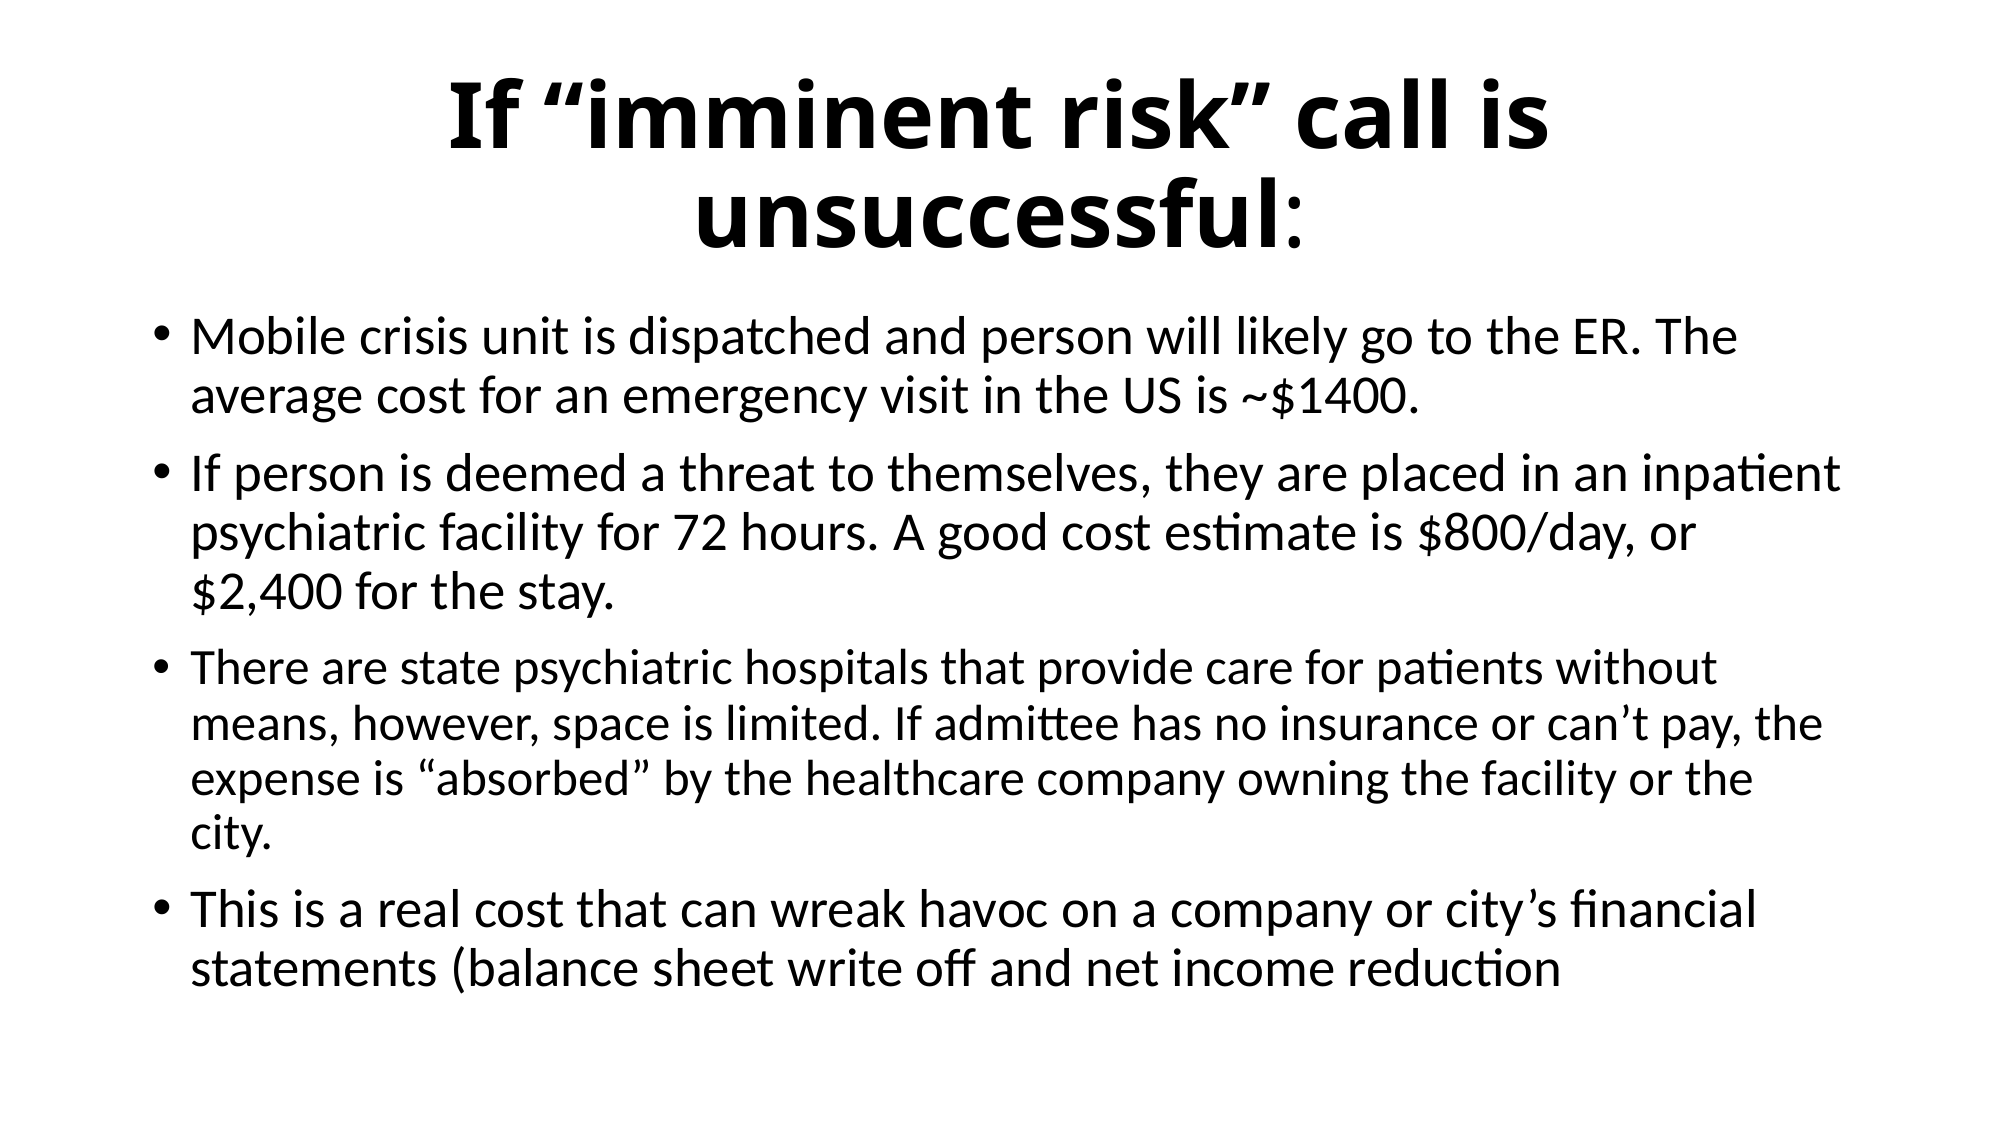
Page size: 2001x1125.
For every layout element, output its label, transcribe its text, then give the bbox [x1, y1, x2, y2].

list Mobile crisis unit is dispatched and person will likely go to the ER. The average cost for an emergency visit in the US is ~$1400. If person is deemed a threat to themselves, they are placed in an inpatient psychiatric facility for 72 hours. A good cost estimate is $800/day, or $2,400 for the stay. There are state psychiatric hospitals that provide care for patients without means, however, space is limited. If admittee has no insurance or can’t pay, the expense is “absorbed” by the healthcare company owning the facility or the city. This is a real cost that can wreak havoc on a company or city’s financial statements (balance sheet write off and net income reduction [137, 299, 1863, 1014]
title If “imminent risk” call is unsuccessful: [137, 59, 1863, 278]
